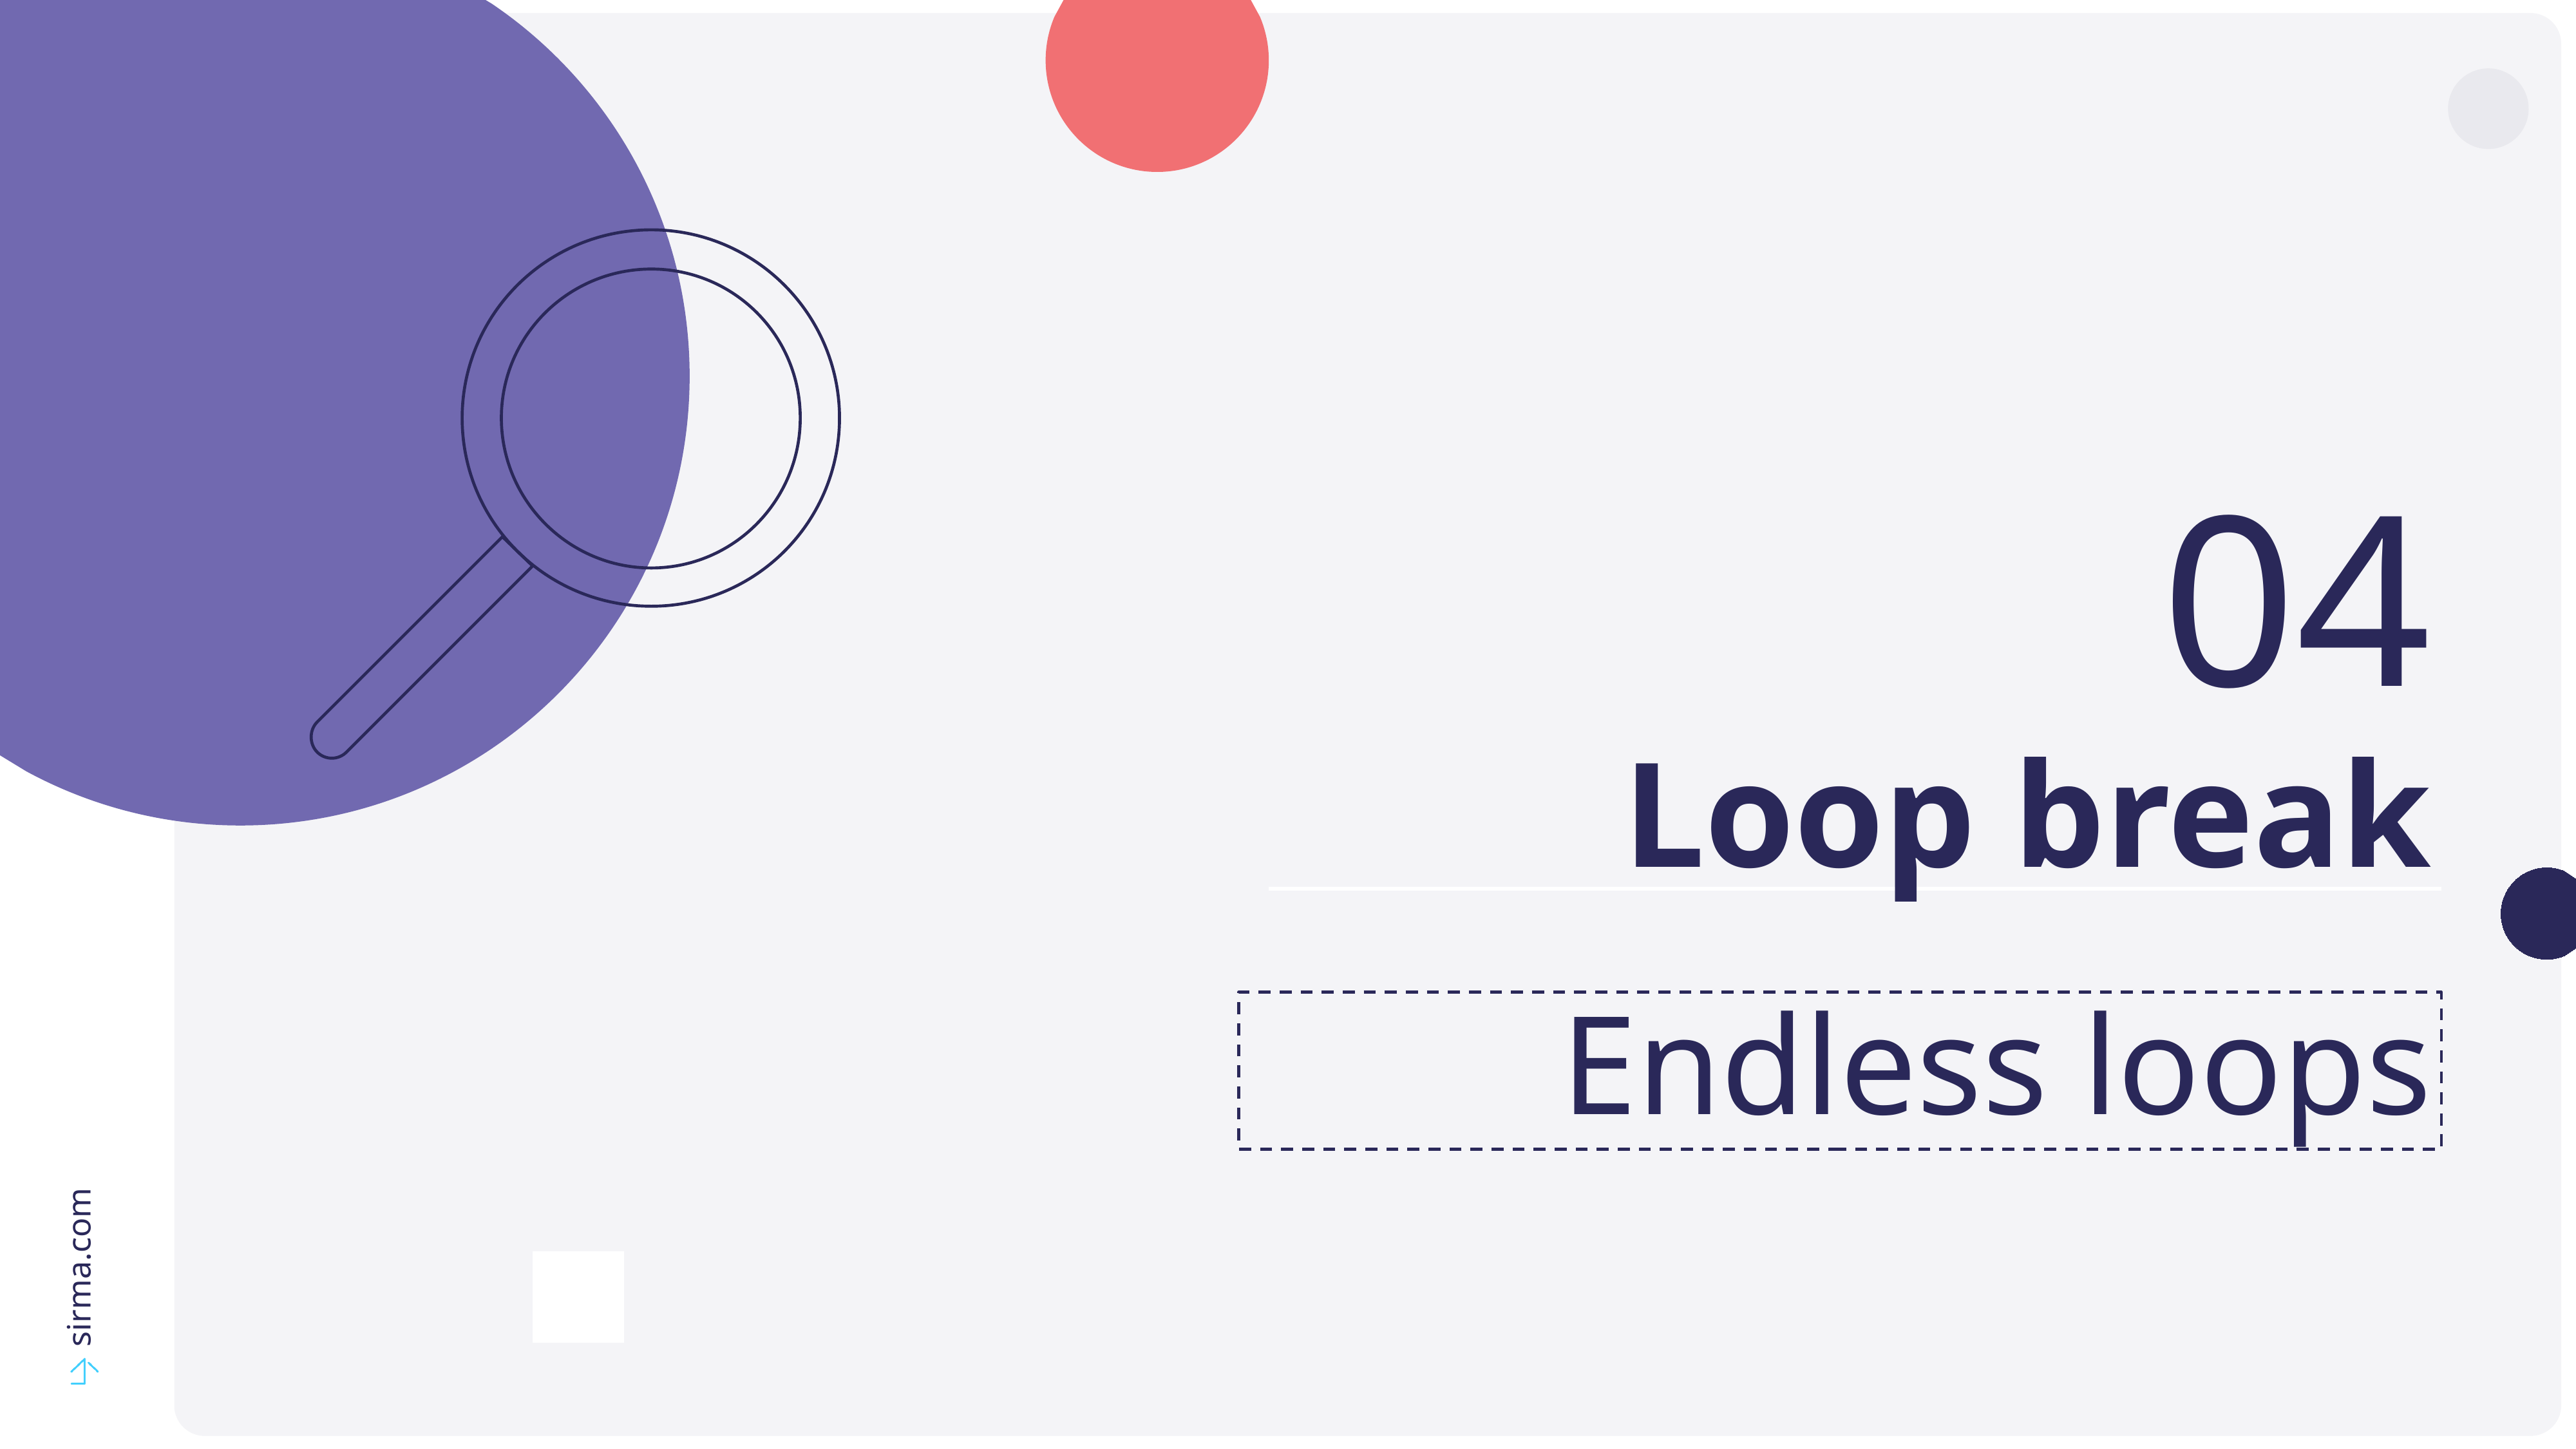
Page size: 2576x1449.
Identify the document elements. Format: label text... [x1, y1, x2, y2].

list 04 [1985, 495, 2441, 725]
list Loop break [1238, 728, 2441, 912]
picture [70, 1358, 99, 1385]
list Endless loops [1237, 990, 2443, 1151]
